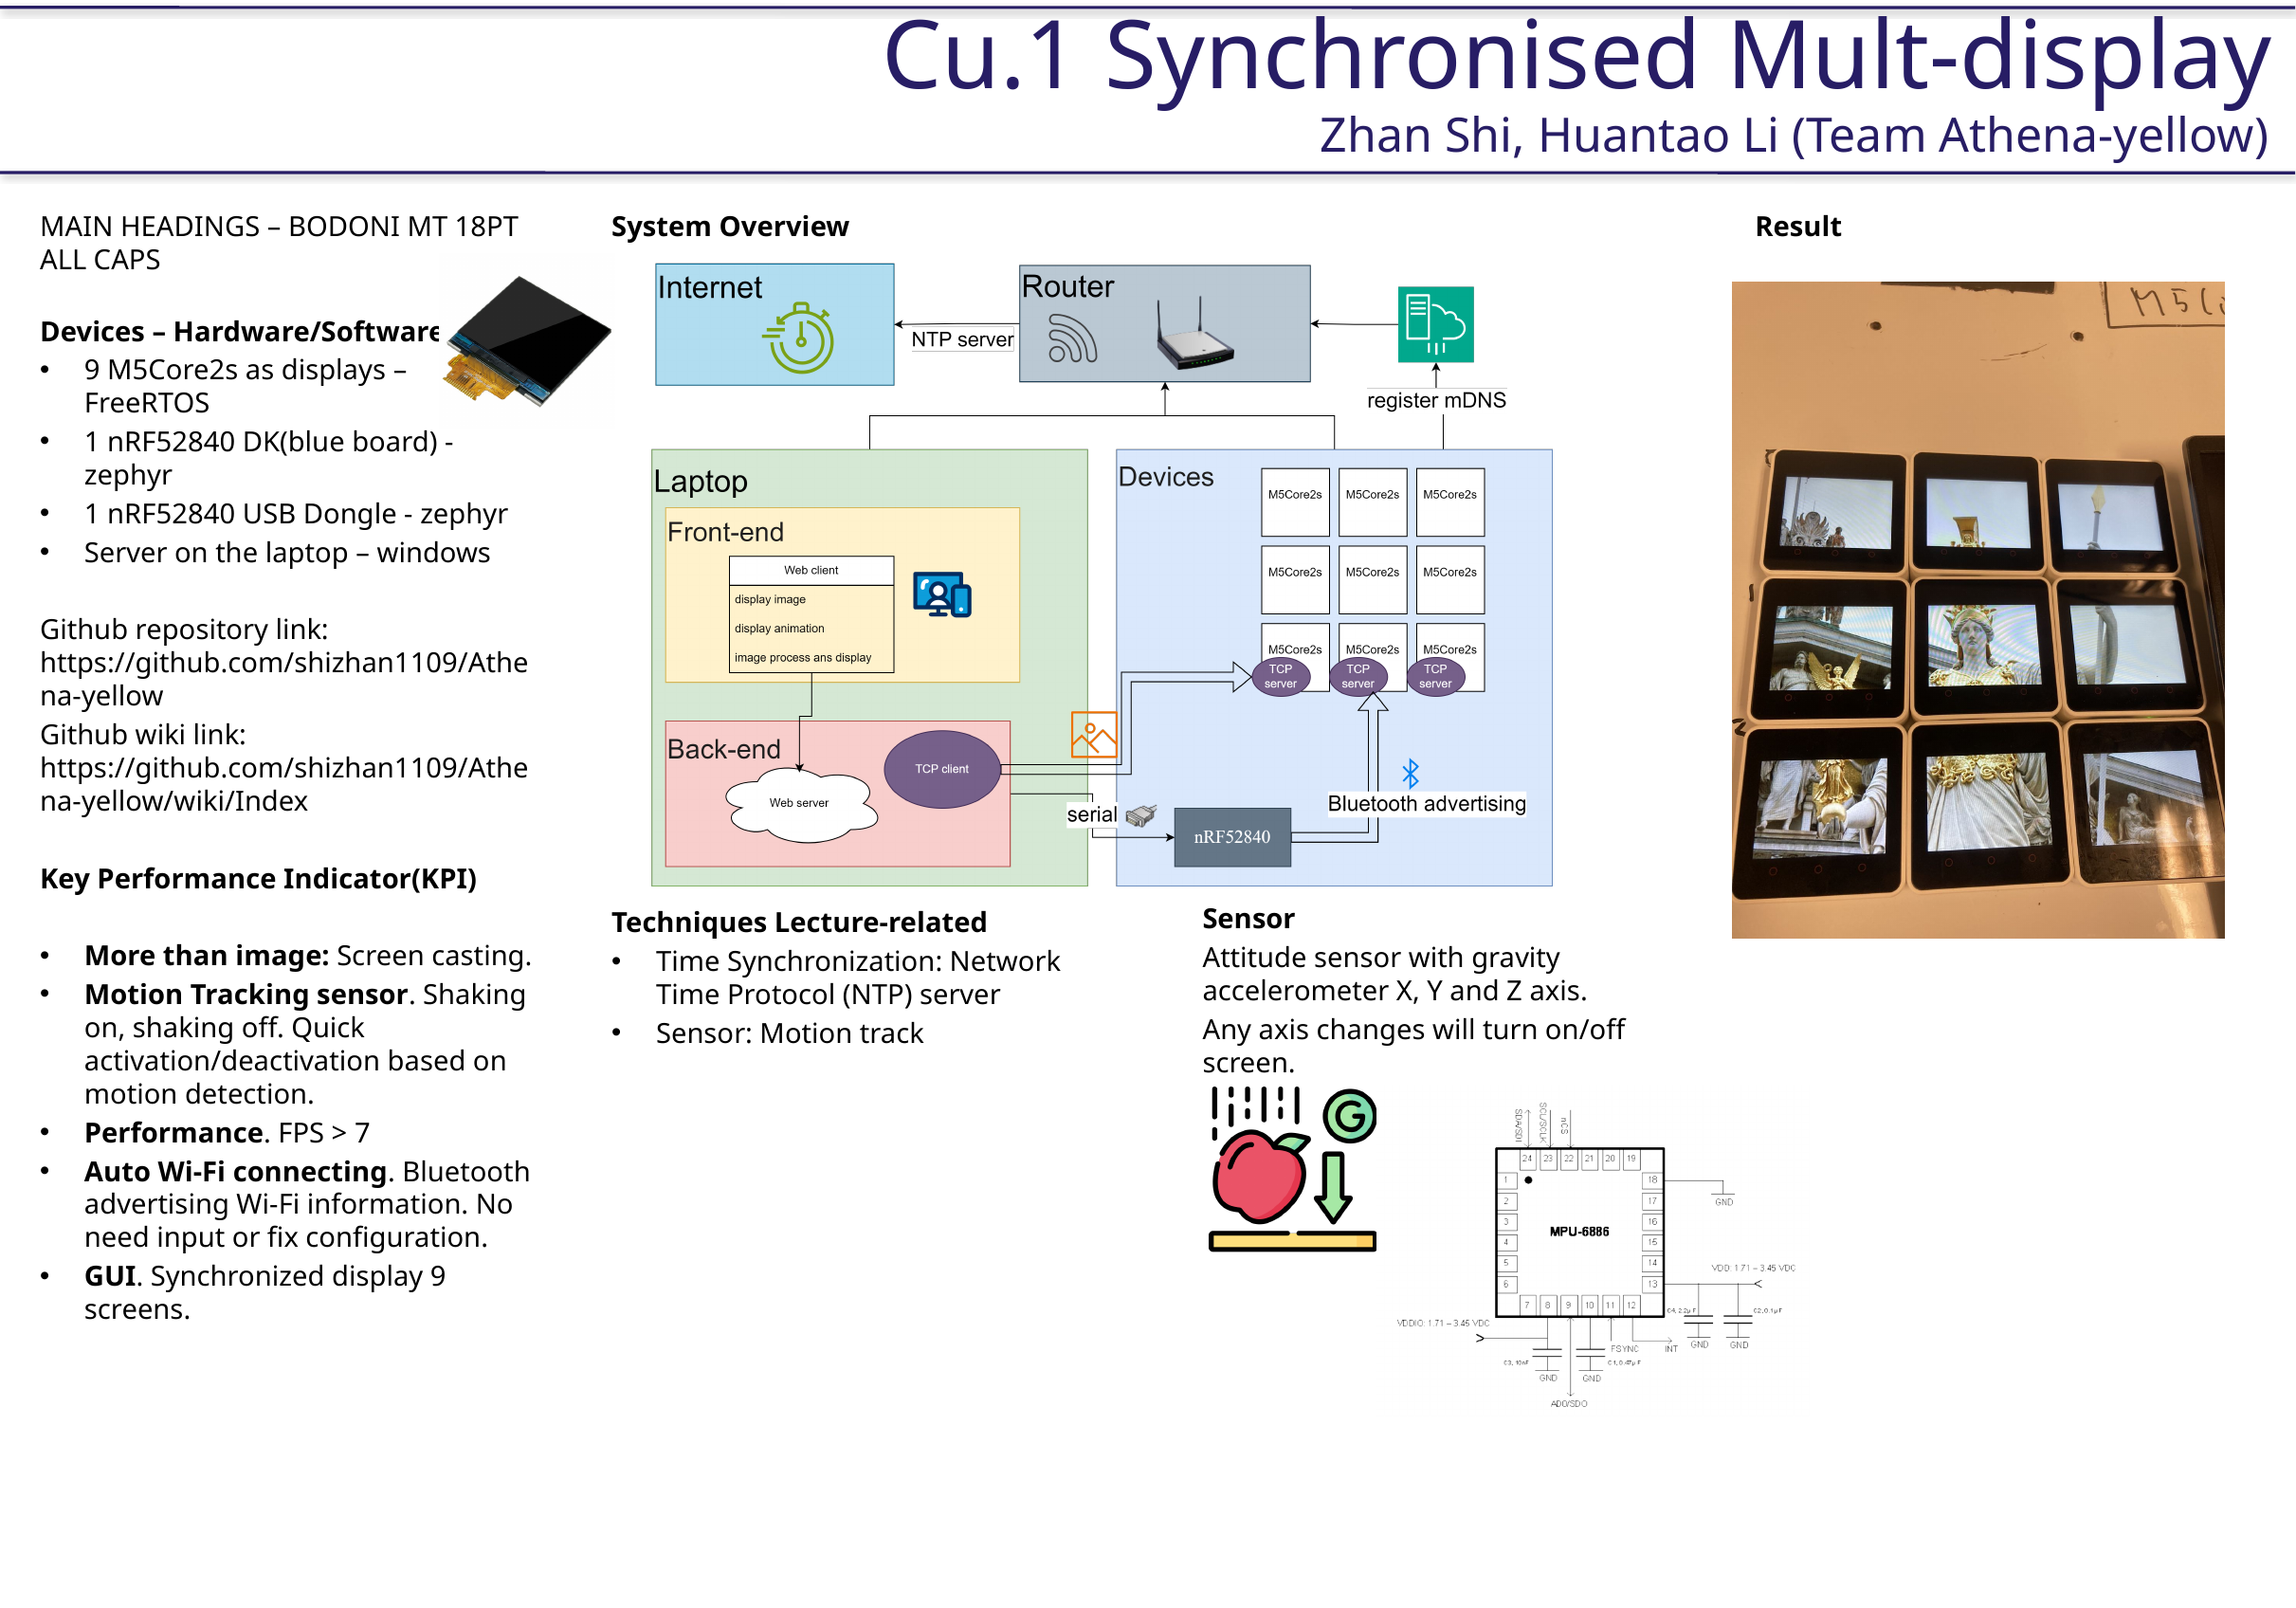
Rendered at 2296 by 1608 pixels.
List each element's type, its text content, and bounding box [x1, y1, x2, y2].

subtitle Zhan Shi, Huantao Li (Team Athena‐yellow) [684, 104, 2292, 174]
picture [1732, 282, 2225, 939]
picture [1376, 1085, 1810, 1416]
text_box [1188, 950, 1729, 1326]
title Cu.1 Synchronised Mult-display [69, 0, 2296, 105]
list [1160, 197, 1706, 1389]
list Result [1732, 197, 2278, 1389]
list MAIN HEADINGS – BODONI MT 18PT ALL CAPS Devices – Hardware/Software 9 M5Core2s as displays – FreeRTOS 1 nRF52840 DK(blue board) - zephyr 1 nRF52840 USB Dongle - zephyr Server on the laptop – windows Github repository link: https://github.com/shizhan1109/Athena-yellow Github wiki link: https://github.com/shizhan1109/Athena-yellow/wiki/Index Key Performance Indicator(KPI) More than image: Screen casting. Motion Tracking sensor. Shaking on, shaking off. Quick activation/deactivation based on motion detection. Performance. FPS > 7 Auto Wi-Fi connecting. Bluetooth advertising Wi-Fi information. No need input or fix configuration. GUI. Synchronized display 9 screens. [17, 197, 562, 1389]
picture [642, 253, 1562, 896]
picture [439, 253, 615, 429]
list System Overview Techniques Lecture-related Time Synchronization: Network Time Protocol (NTP) server Sensor: Motion track [589, 197, 1135, 1389]
